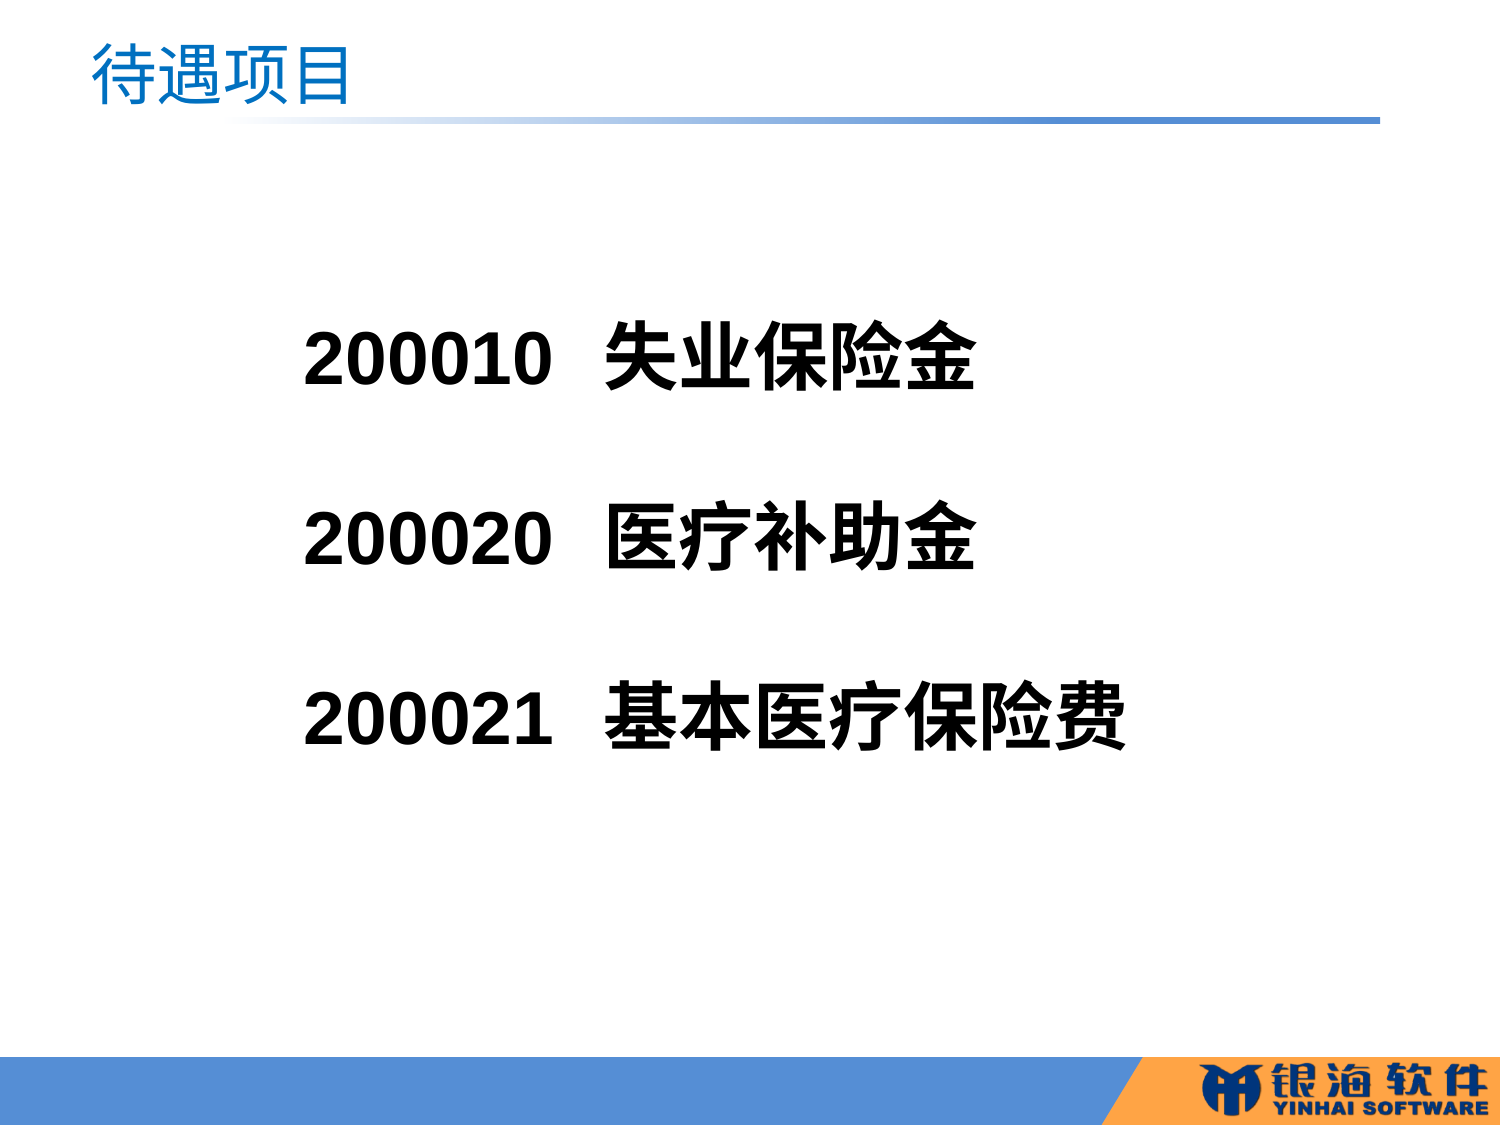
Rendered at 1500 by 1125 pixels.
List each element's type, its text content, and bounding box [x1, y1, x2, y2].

text_box 200010 失业保险金 200020 医疗补助金 200021 基本医疗保险费 [289, 302, 1471, 768]
picture [1187, 1058, 1500, 1121]
title 待遇项目 [75, 19, 1426, 127]
